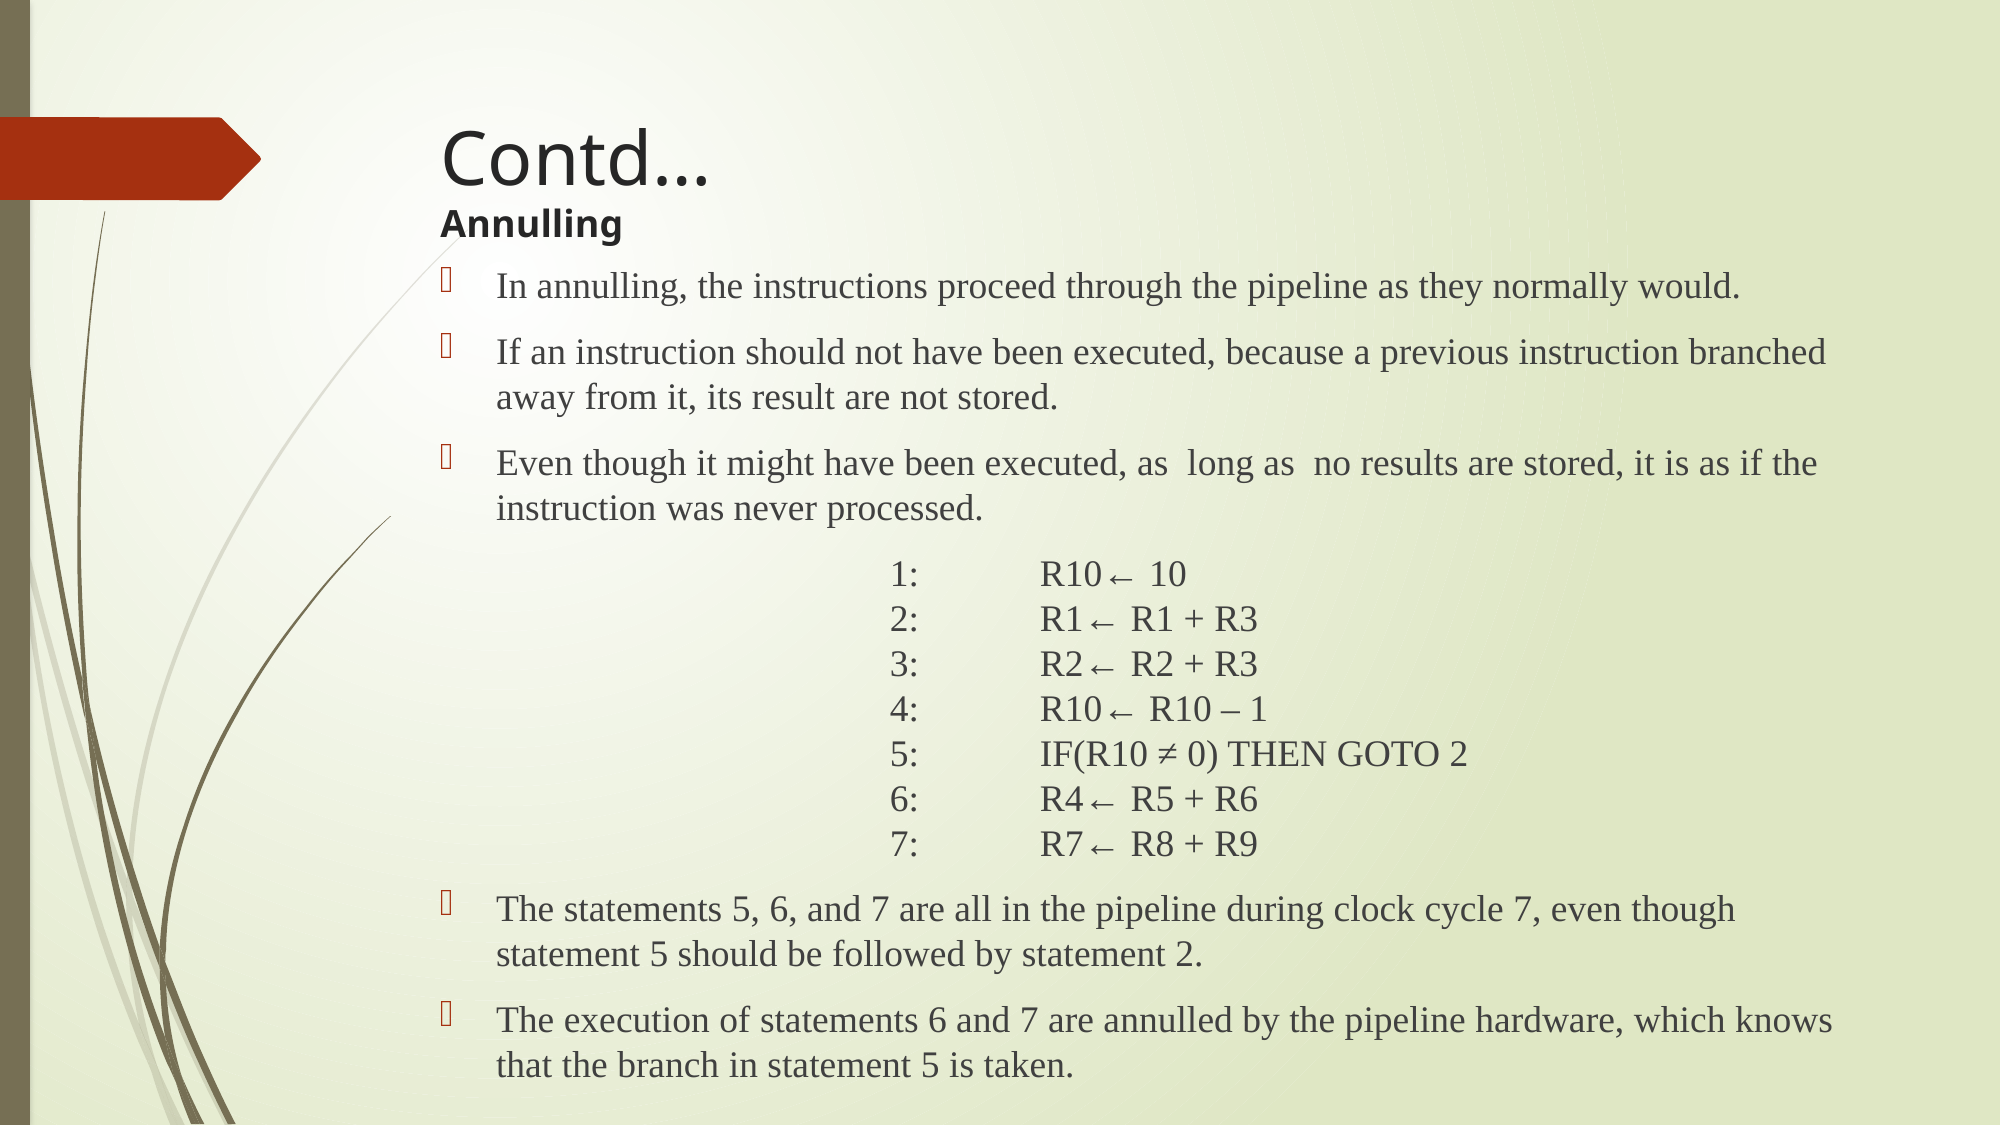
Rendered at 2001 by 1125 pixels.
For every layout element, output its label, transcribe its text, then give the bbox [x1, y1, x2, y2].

title Contd… Annulling [425, 102, 1888, 253]
list In annulling, the instructions proceed through the pipeline as they normally would. If an instruction should not have been executed, because a previous instruction branched away from it, its result are not stored. Even though it might have been executed, as long as no results are stored, it is as if the instruction was never processed. 1: R10← 10 2: R1← R1 + R3 3: R2← R2 + R3 4: R10← R10 – 1 5: IF(R10 ≠ 0) THEN GOTO 2 6: R4← R5 + R6 7: R7← R8 + R9 The statements 5, 6, and 7 are all in the pipeline during clock cycle 7, even though statement 5 should be followed by statement 2. The execution of statements 6 and 7 are annulled by the pipeline hardware, which knows that the branch in statement 5 is taken. [424, 253, 1888, 1125]
